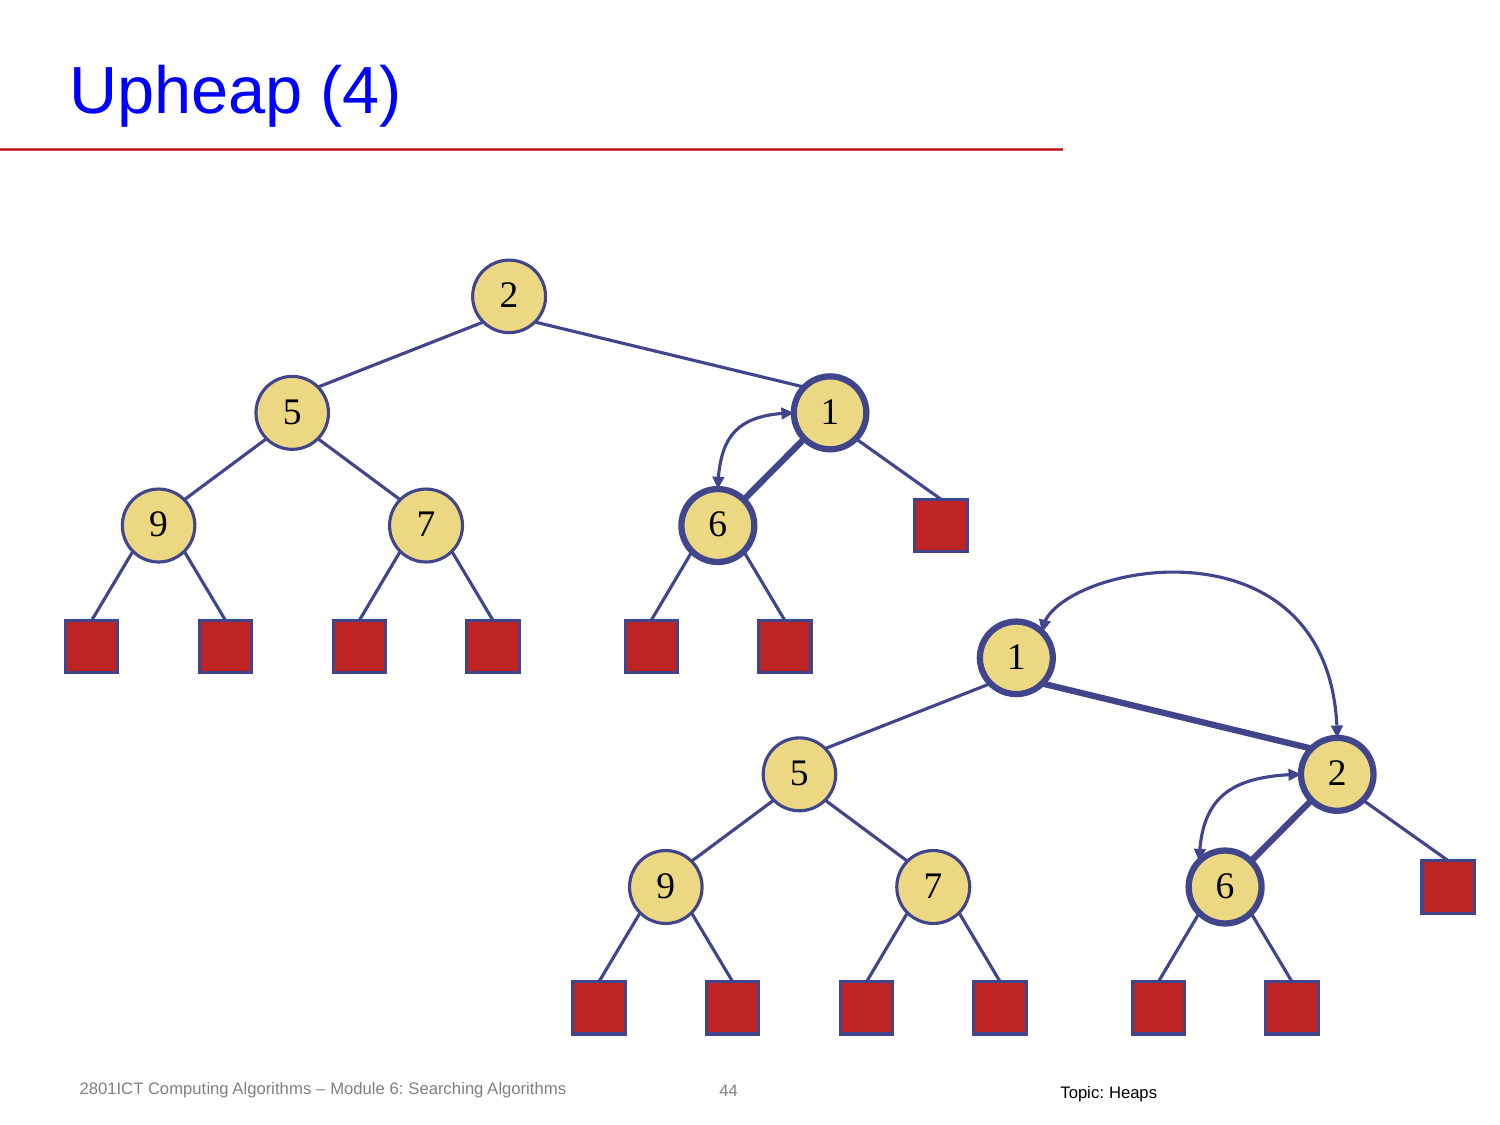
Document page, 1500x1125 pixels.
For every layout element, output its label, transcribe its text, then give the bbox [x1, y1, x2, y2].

title Upheap (4) [57, 41, 1173, 133]
text_box Topic: Heaps [1045, 1082, 1173, 1108]
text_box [572, 621, 1475, 1035]
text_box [65, 259, 968, 673]
